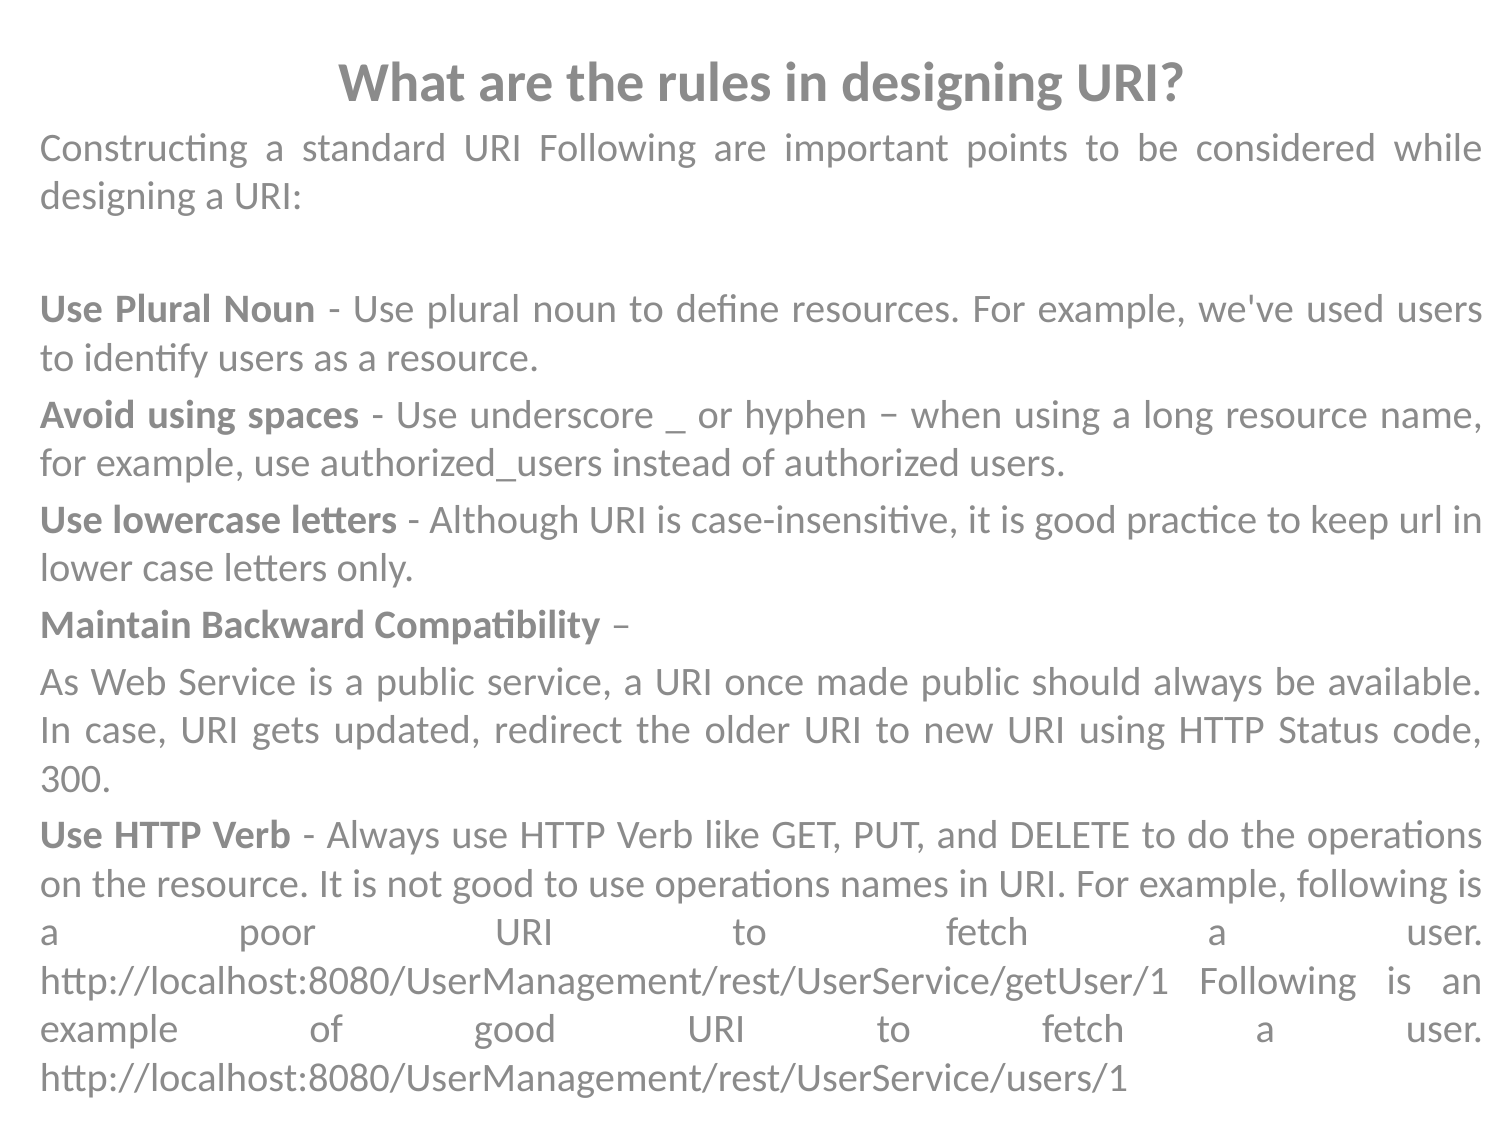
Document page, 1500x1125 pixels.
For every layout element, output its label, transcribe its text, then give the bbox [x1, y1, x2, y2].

subtitle What are the rules in designing URI? Constructing a standard URI Following are important points to be considered while designing a URI: Use Plural Noun - Use plural noun to define resources. For example, we've used users to identify users as a resource. Avoid using spaces - Use underscore _ or hyphen − when using a long resource name, for example, use authorized_users instead of authorized users. Use lowercase letters - Although URI is case-insensitive, it is good practice to keep url in lower case letters only. Maintain Backward Compatibility – As Web Service is a public service, a URI once made public should always be available. In case, URI gets updated, redirect the older URI to new URI using HTTP Status code, 300. Use HTTP Verb - Always use HTTP Verb like GET, PUT, and DELETE to do the operations on the resource. It is not good to use operations names in URI. For example, following is a poor URI to fetch a user. http://localhost:8080/UserManagement/rest/UserService/getUser/1 Following is an example of good URI to fetch a user. http://localhost:8080/UserManagement/rest/UserService/users/1 [24, 37, 1500, 1125]
